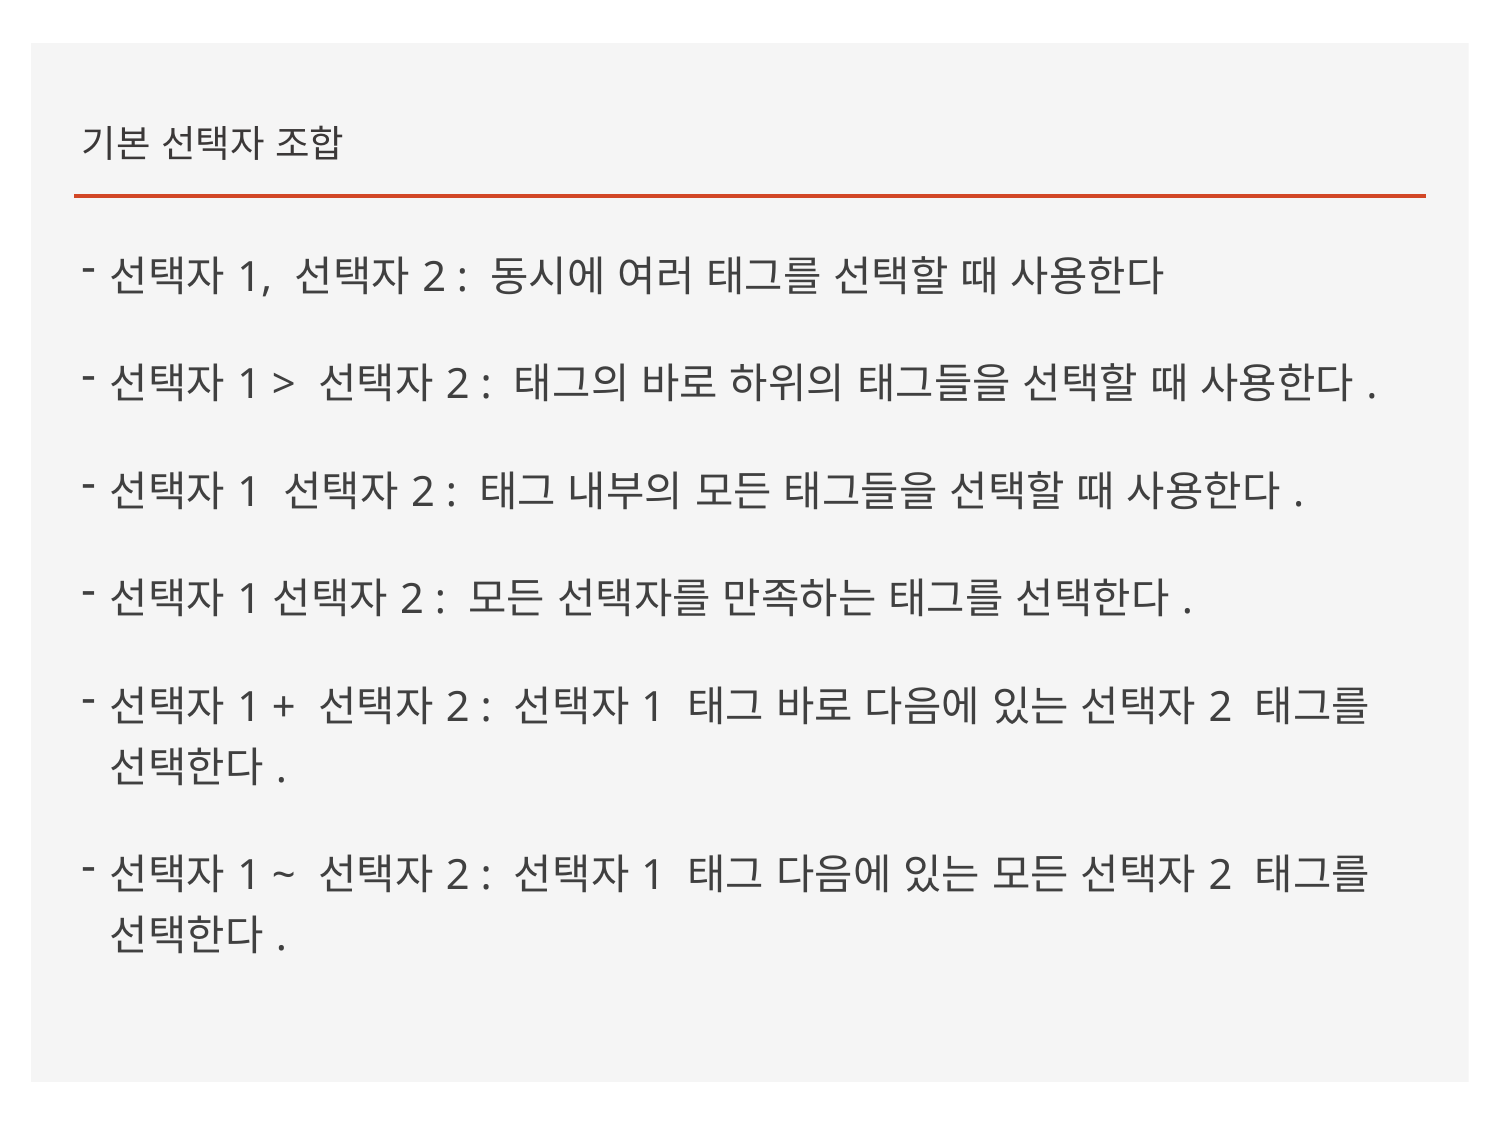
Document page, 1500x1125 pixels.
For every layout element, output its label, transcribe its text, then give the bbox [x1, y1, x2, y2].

list 선택자1, 선택자2 : 동시에 여러 태그를 선택할 때 사용한다 선택자1 > 선택자2 : 태그의 바로 하위의 태그들을 선택할 때 사용한다. 선택자1 선택자2 : 태그 내부의 모든 태그들을 선택할 때 사용한다. 선택자1선택자2 : 모든 선택자를 만족하는 태그를 선택한다. 선택자1 + 선택자2 : 선택자1 태그 바로 다음에 있는 선택자2 태그를 선택한다. 선택자1 ~ 선택자2 : 선택자1 태그 다음에 있는 모든 선택자2 태그를 선택한다. [66, 235, 1423, 973]
list 기본 선택자 조합 [66, 95, 820, 175]
